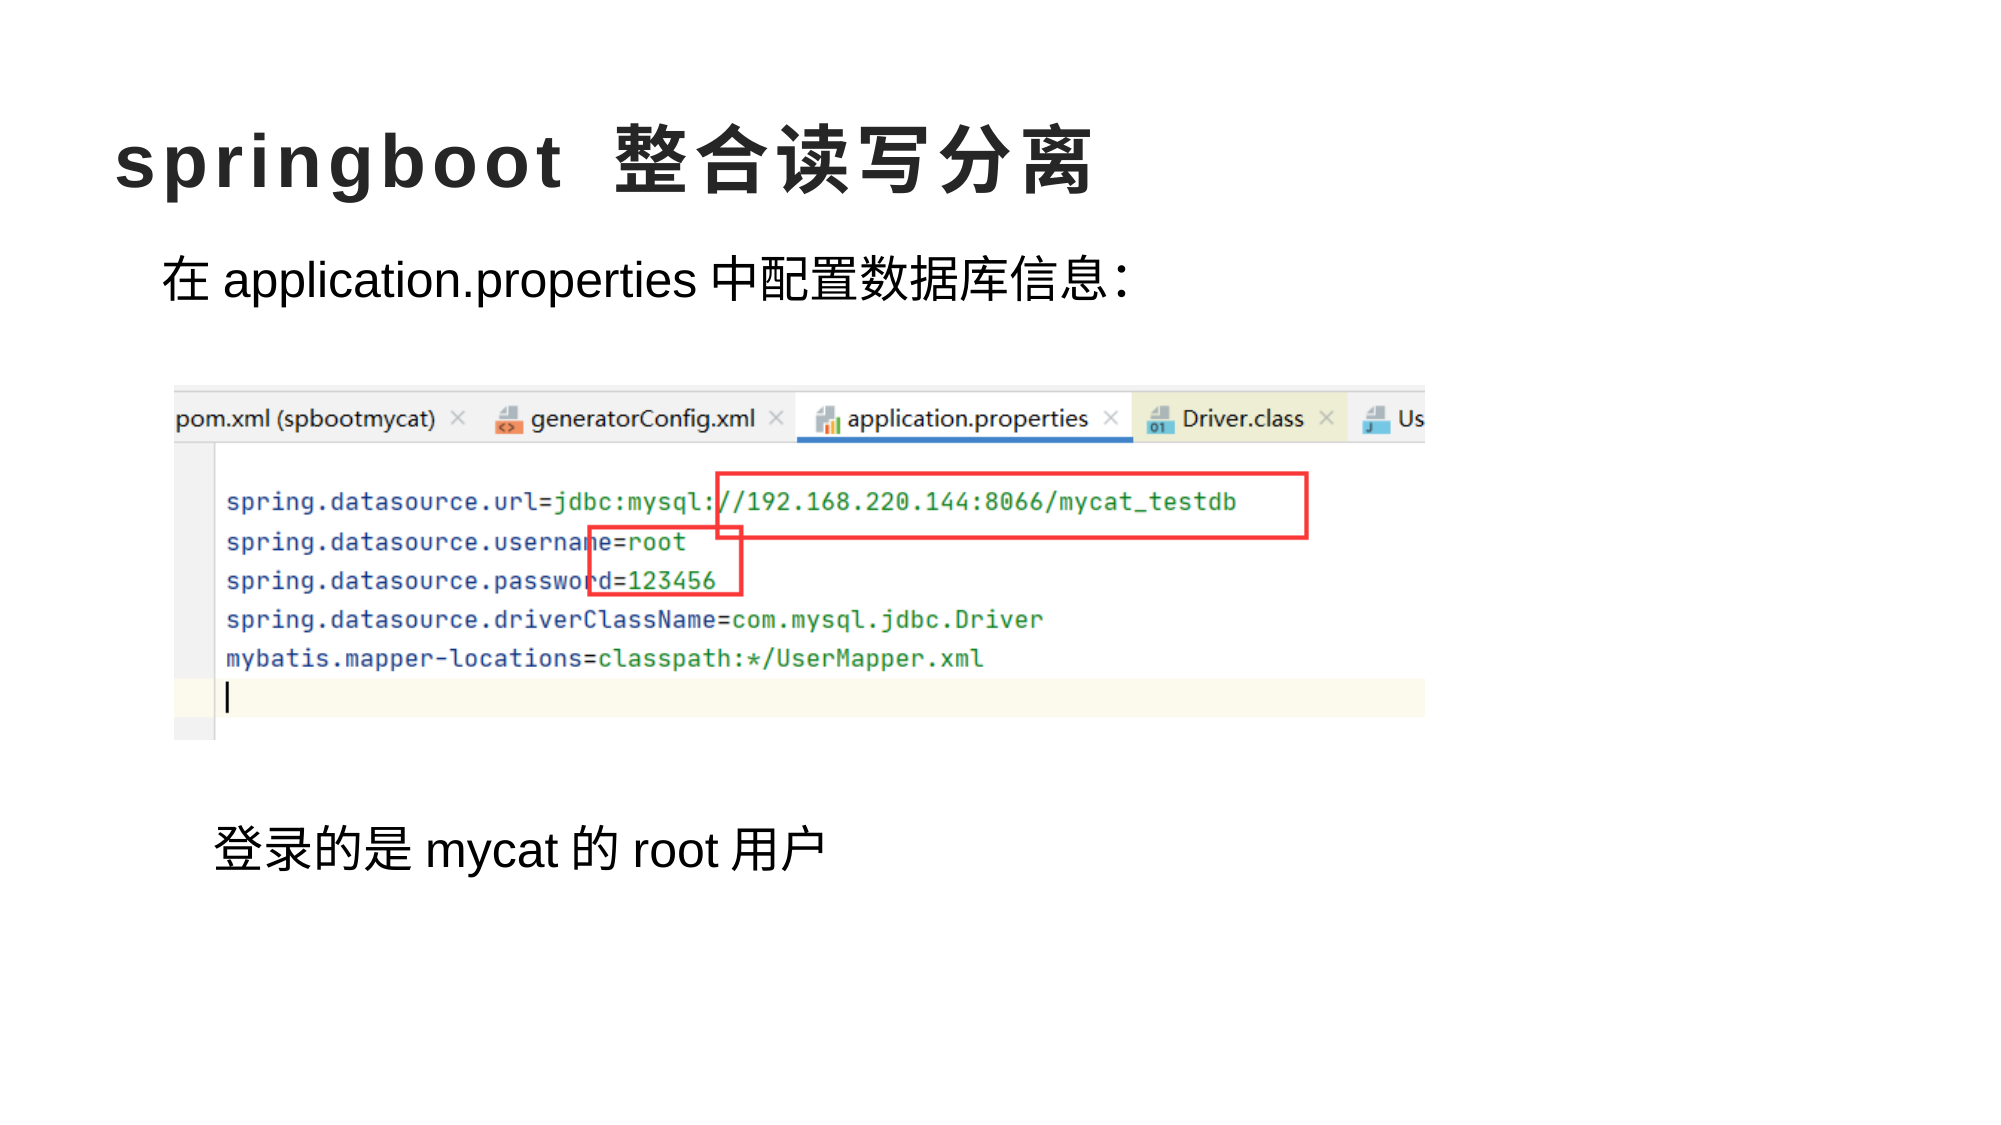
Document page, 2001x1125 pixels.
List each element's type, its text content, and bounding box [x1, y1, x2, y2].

text_box 登录的是mycat的root用户 [198, 810, 961, 885]
text_box 在application.properties中配置数据库信息： [146, 239, 1653, 315]
picture [174, 385, 1425, 740]
title springboot 整合读写分离 [99, 99, 1900, 216]
